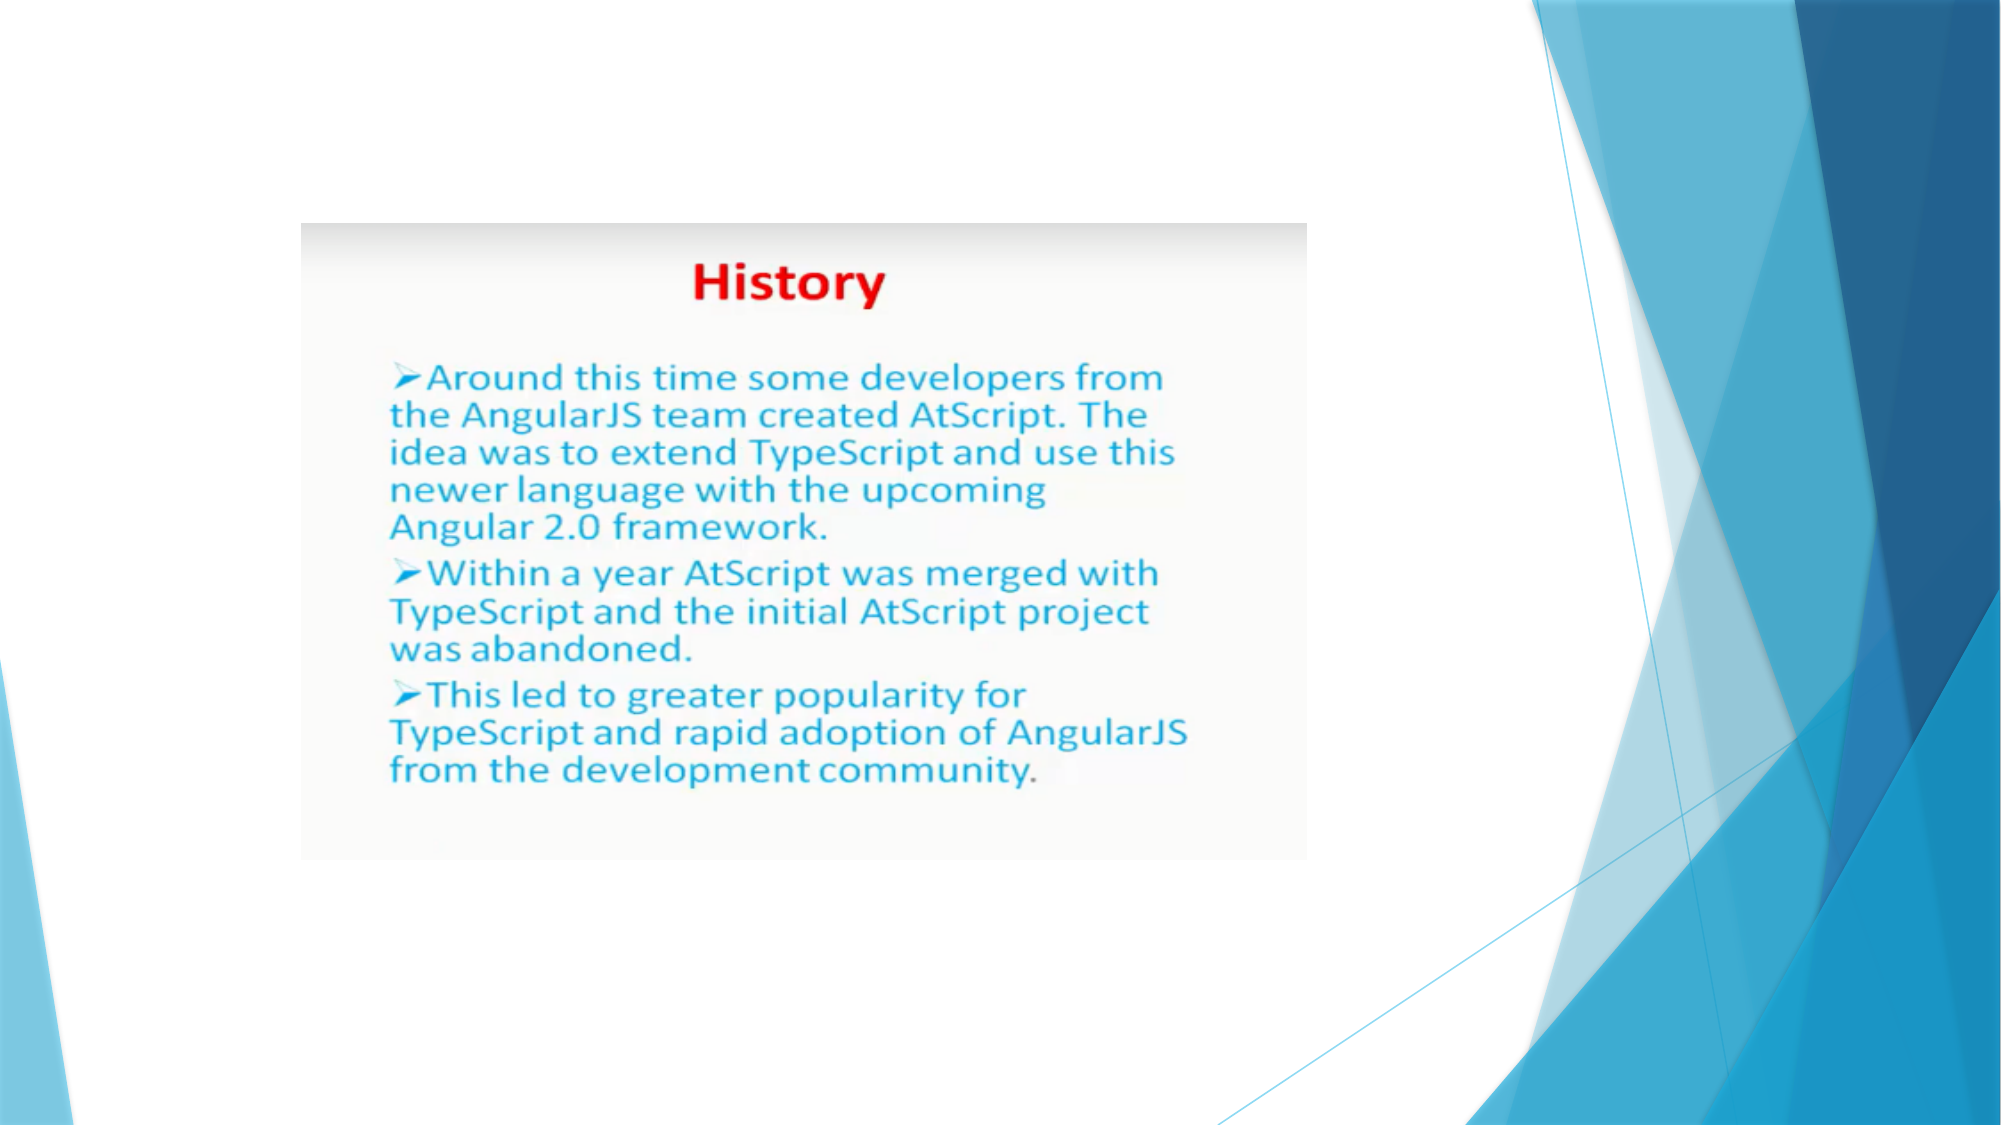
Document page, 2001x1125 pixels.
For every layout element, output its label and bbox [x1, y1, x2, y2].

list [301, 222, 1307, 861]
